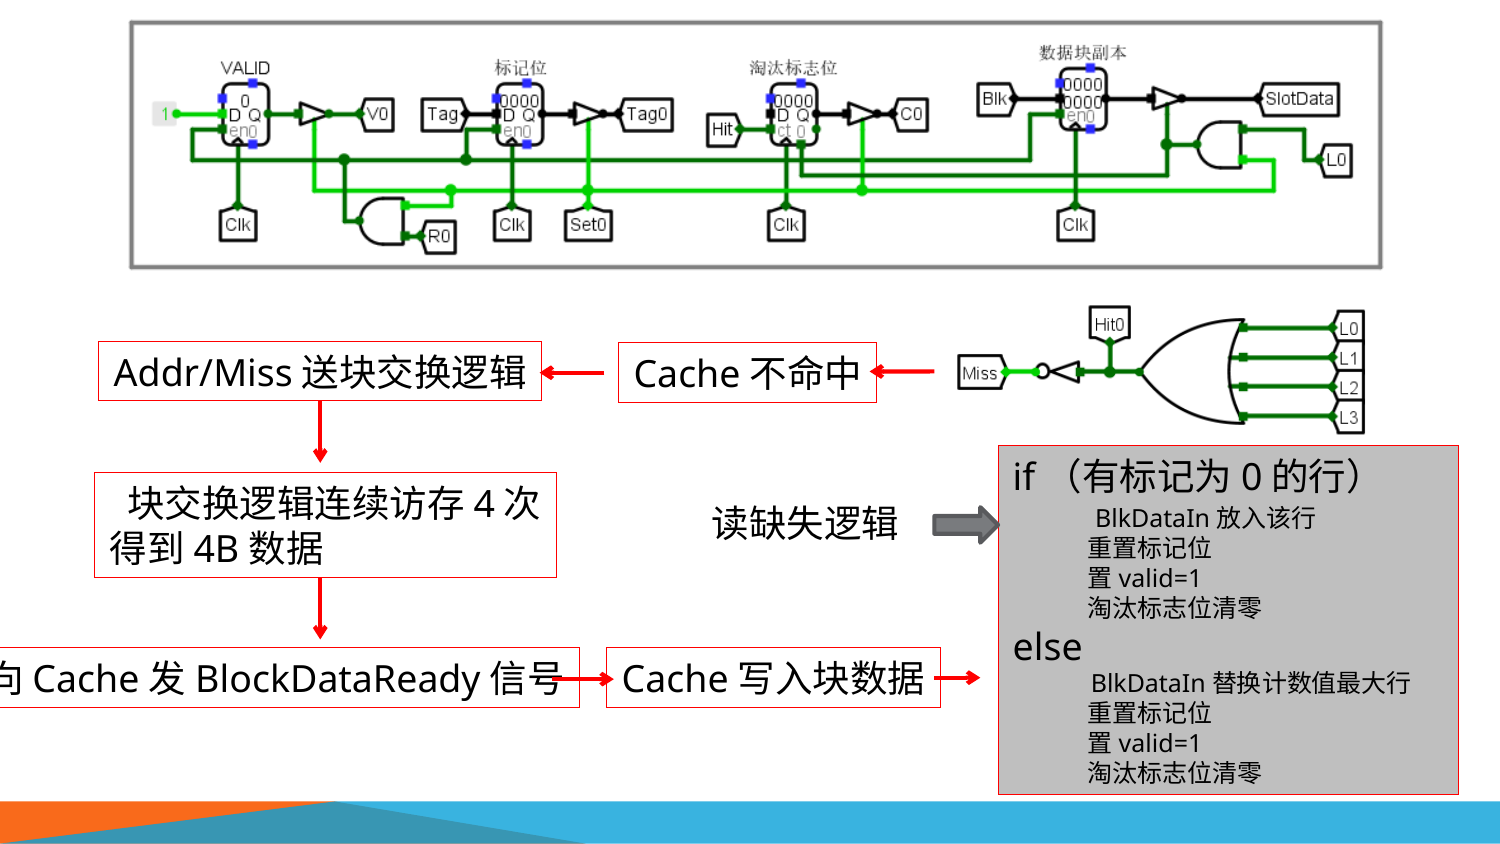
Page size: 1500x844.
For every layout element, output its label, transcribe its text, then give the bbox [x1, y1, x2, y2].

text_box 向Cache发BlockDataReady信号 [0, 647, 580, 708]
text_box 读缺失逻辑 [696, 492, 915, 553]
picture [126, 12, 1390, 273]
text_box 块交换逻辑连续访存4次 得到4B数据 [94, 472, 557, 578]
text_box Cache不命中 [618, 342, 877, 403]
text_box Addr/Miss送块交换逻辑 [98, 341, 542, 401]
text_box [932, 505, 1001, 545]
text_box Cache写入块数据 [606, 647, 941, 708]
text_box if（有标记为0的行） BlkDataIn放入该行 重置标记位 置valid=1 淘汰标志位清零 else BlkDataIn替换计数值最大行 重置标记位 置valid=1 淘汰标志位清零 [998, 445, 1459, 795]
picture [934, 279, 1400, 463]
